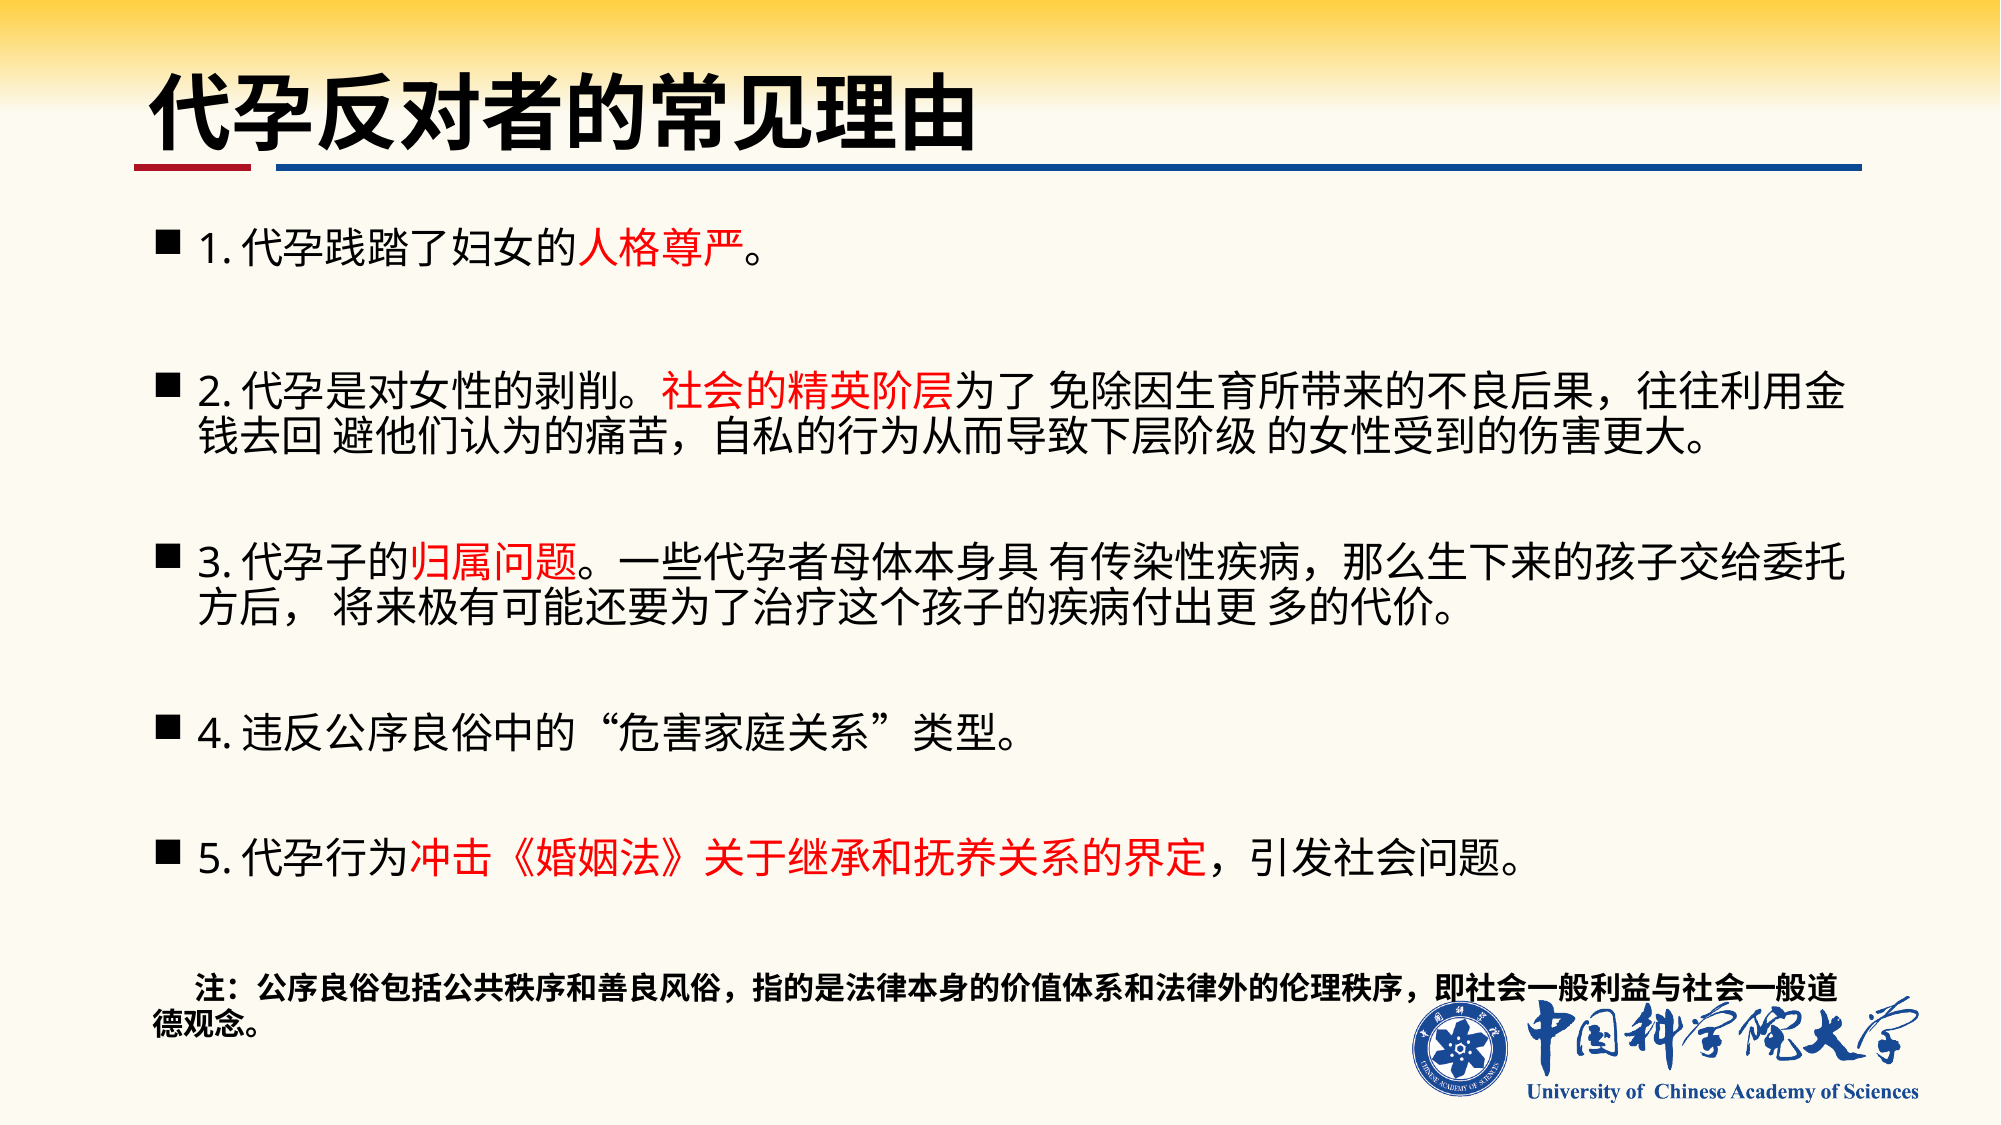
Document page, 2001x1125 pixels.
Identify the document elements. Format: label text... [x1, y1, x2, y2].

picture [1412, 996, 1919, 1103]
list 1.代孕践踏了妇女的人格尊严。 2.代孕是对女性的剥削。社会的精英阶层为了 免除因生育所带来的不良后果，往往利用金钱去回 避他们认为的痛苦，自私的行为从而导致下层阶级 的女性受到的伤害更大。 3.代孕子的归属问题。一些代孕者母体本身具 有传染性疾病，那么生下来的孩子交给委托方后， 将来极有可能还要为了治疗这个孩子的疾病付出更 多的代价。 4.违反公序良俗中的“危害家庭关系”类型。 5.代孕行为冲击《婚姻法》关于继承和抚养关系的界定，引发社会问题。 注：公序良俗包括公共秩序和善良风俗，指的是法律本身的价值体系和法律外的伦理秩序，即社会一般利益与社会一般道德观念。 [137, 219, 1863, 1051]
title 代孕反对者的常见理由 [133, 0, 1863, 168]
